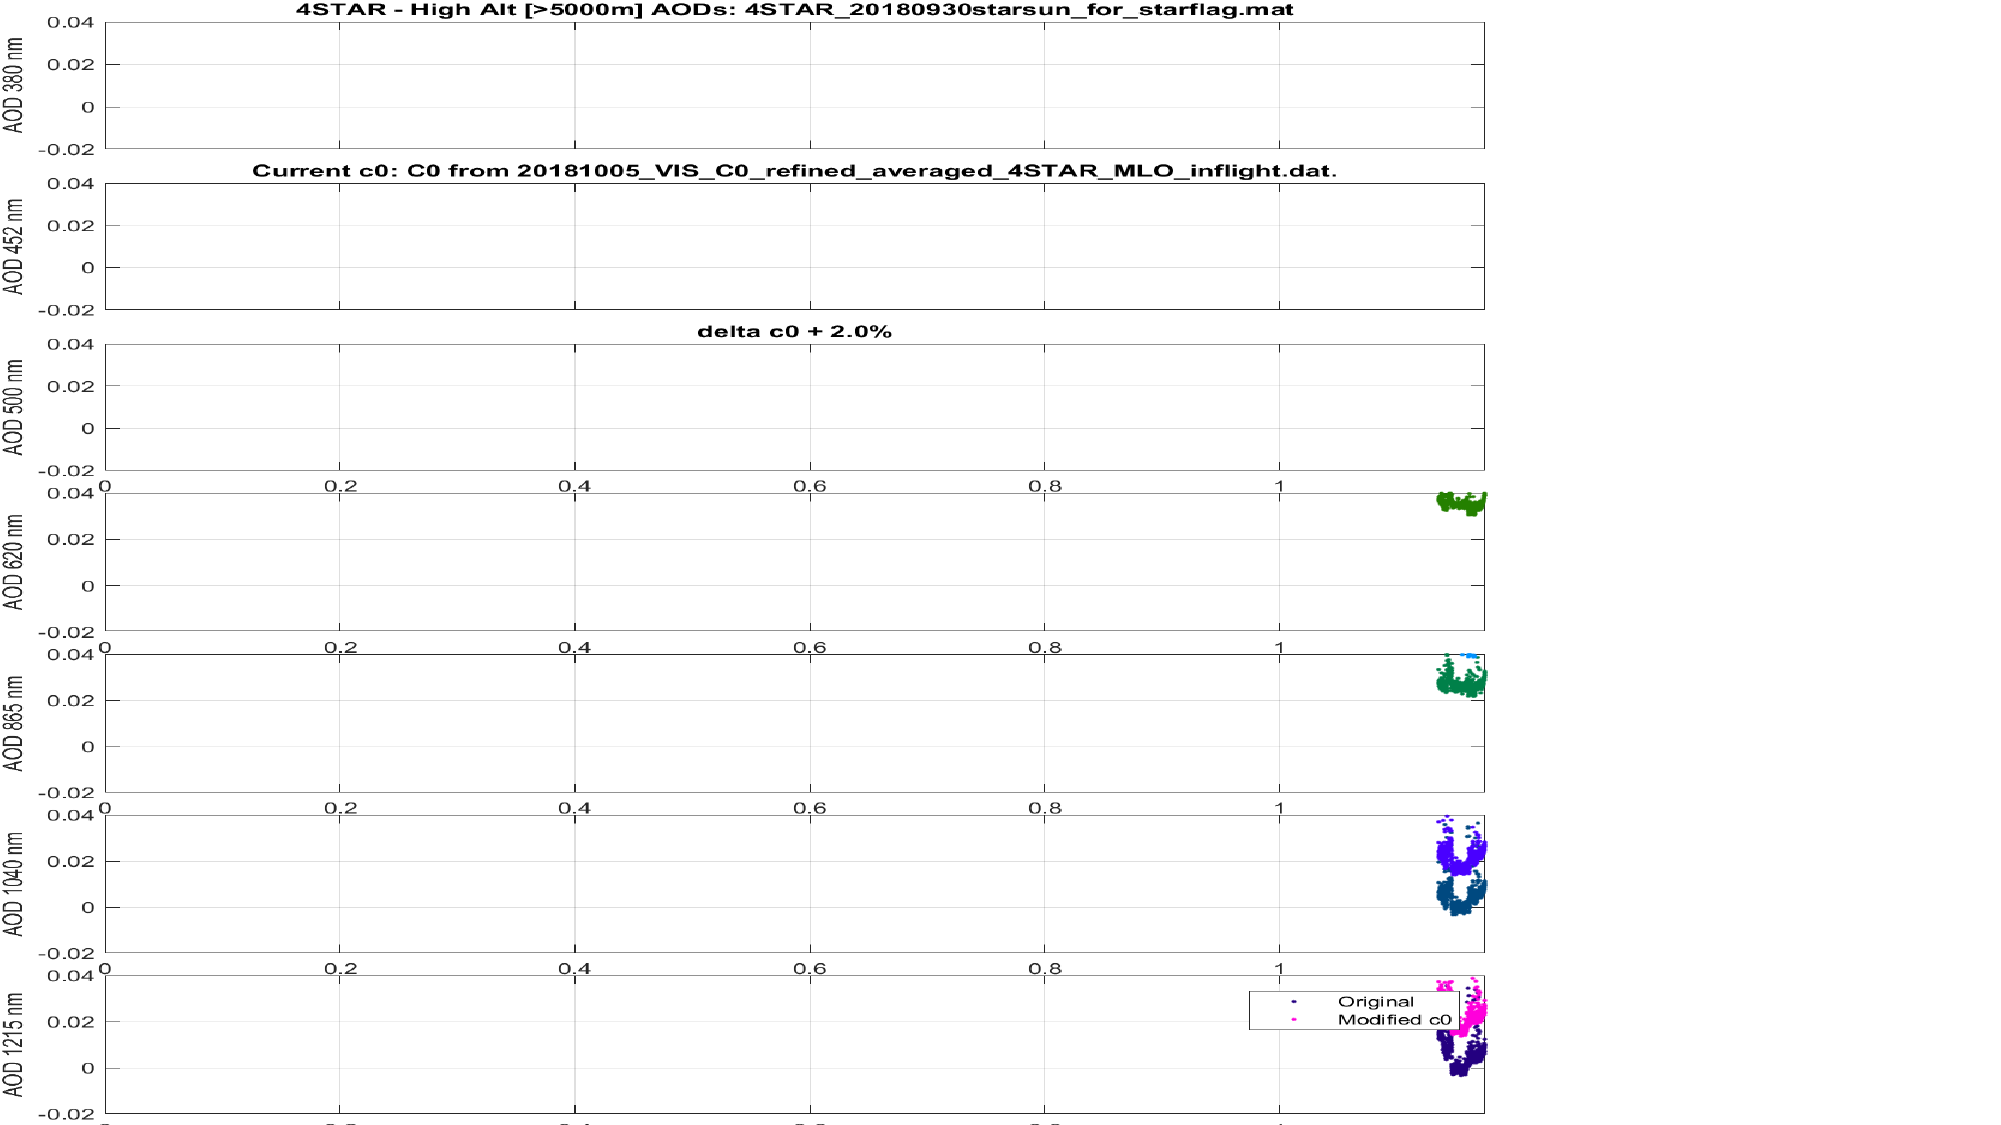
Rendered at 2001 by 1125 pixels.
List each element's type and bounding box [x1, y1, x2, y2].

picture [0, 0, 1500, 1125]
